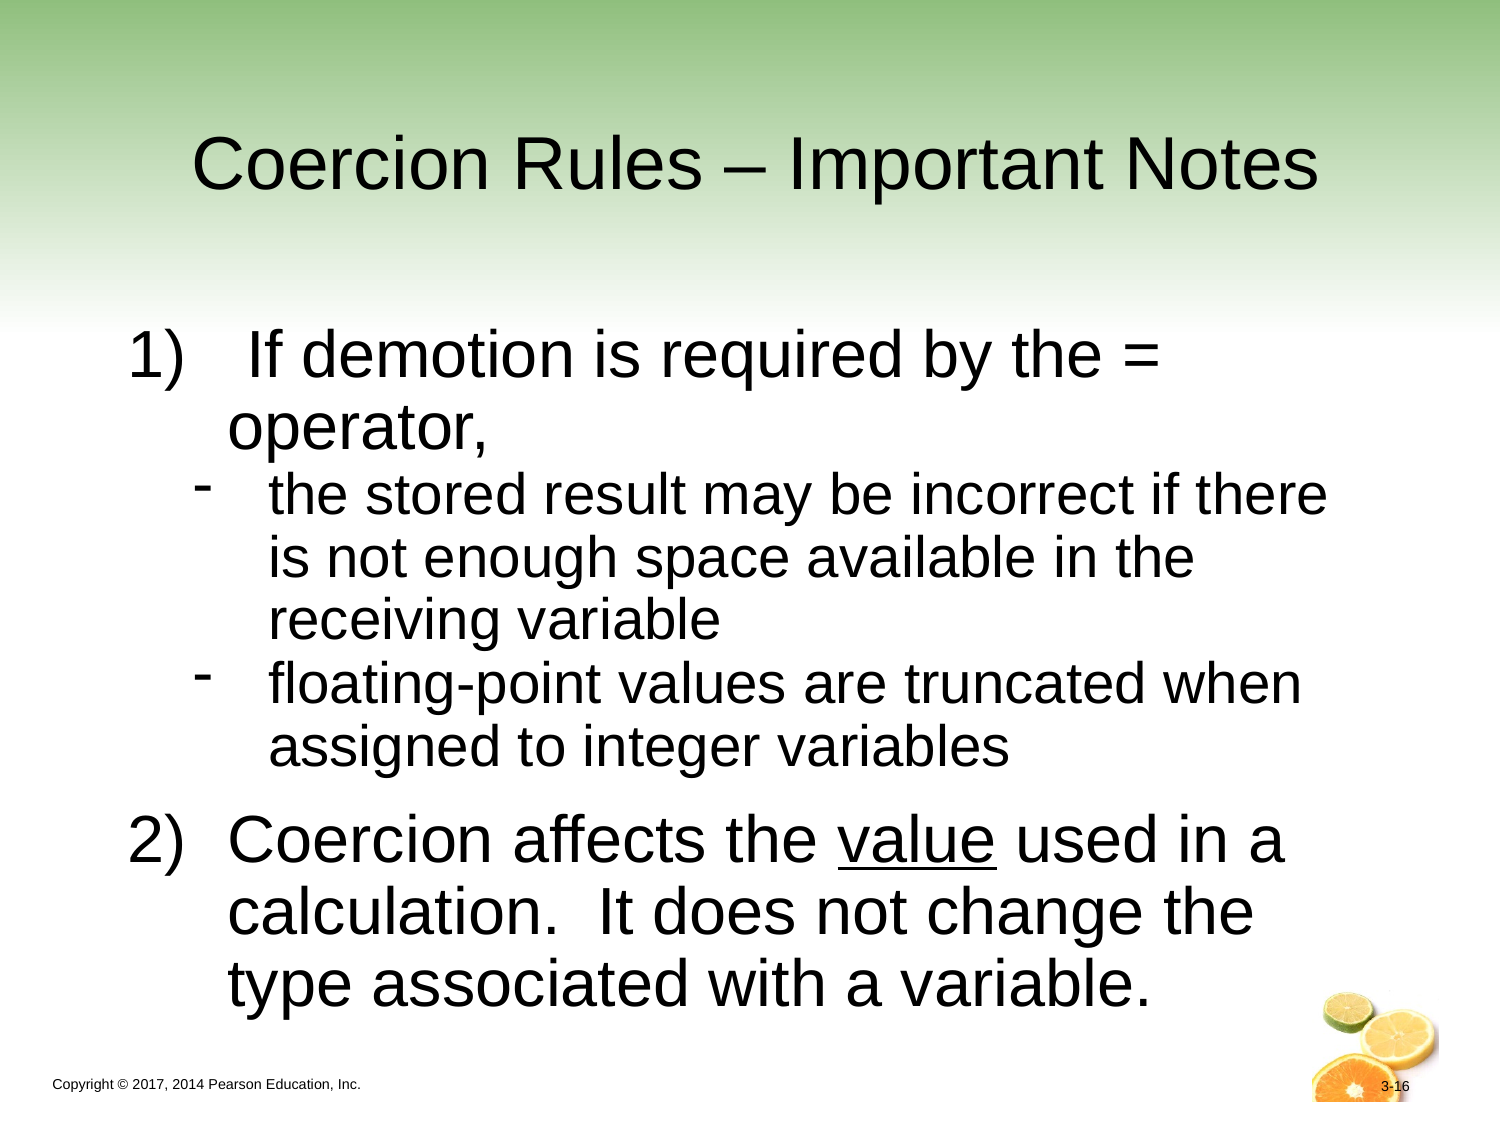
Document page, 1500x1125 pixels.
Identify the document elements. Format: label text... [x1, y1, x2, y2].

list If demotion is required by the = operator, the stored result may be incorrect if there is not enough space available in the receiving variable floating-point values are truncated when assigned to integer variables Coercion affects the value used in a calculation. It does not change the type associated with a variable. [112, 312, 1388, 1013]
picture [1312, 990, 1439, 1102]
title Coercion Rules – Important Notes [50, 49, 1463, 213]
slide_number 3-16 [1112, 1026, 1426, 1102]
